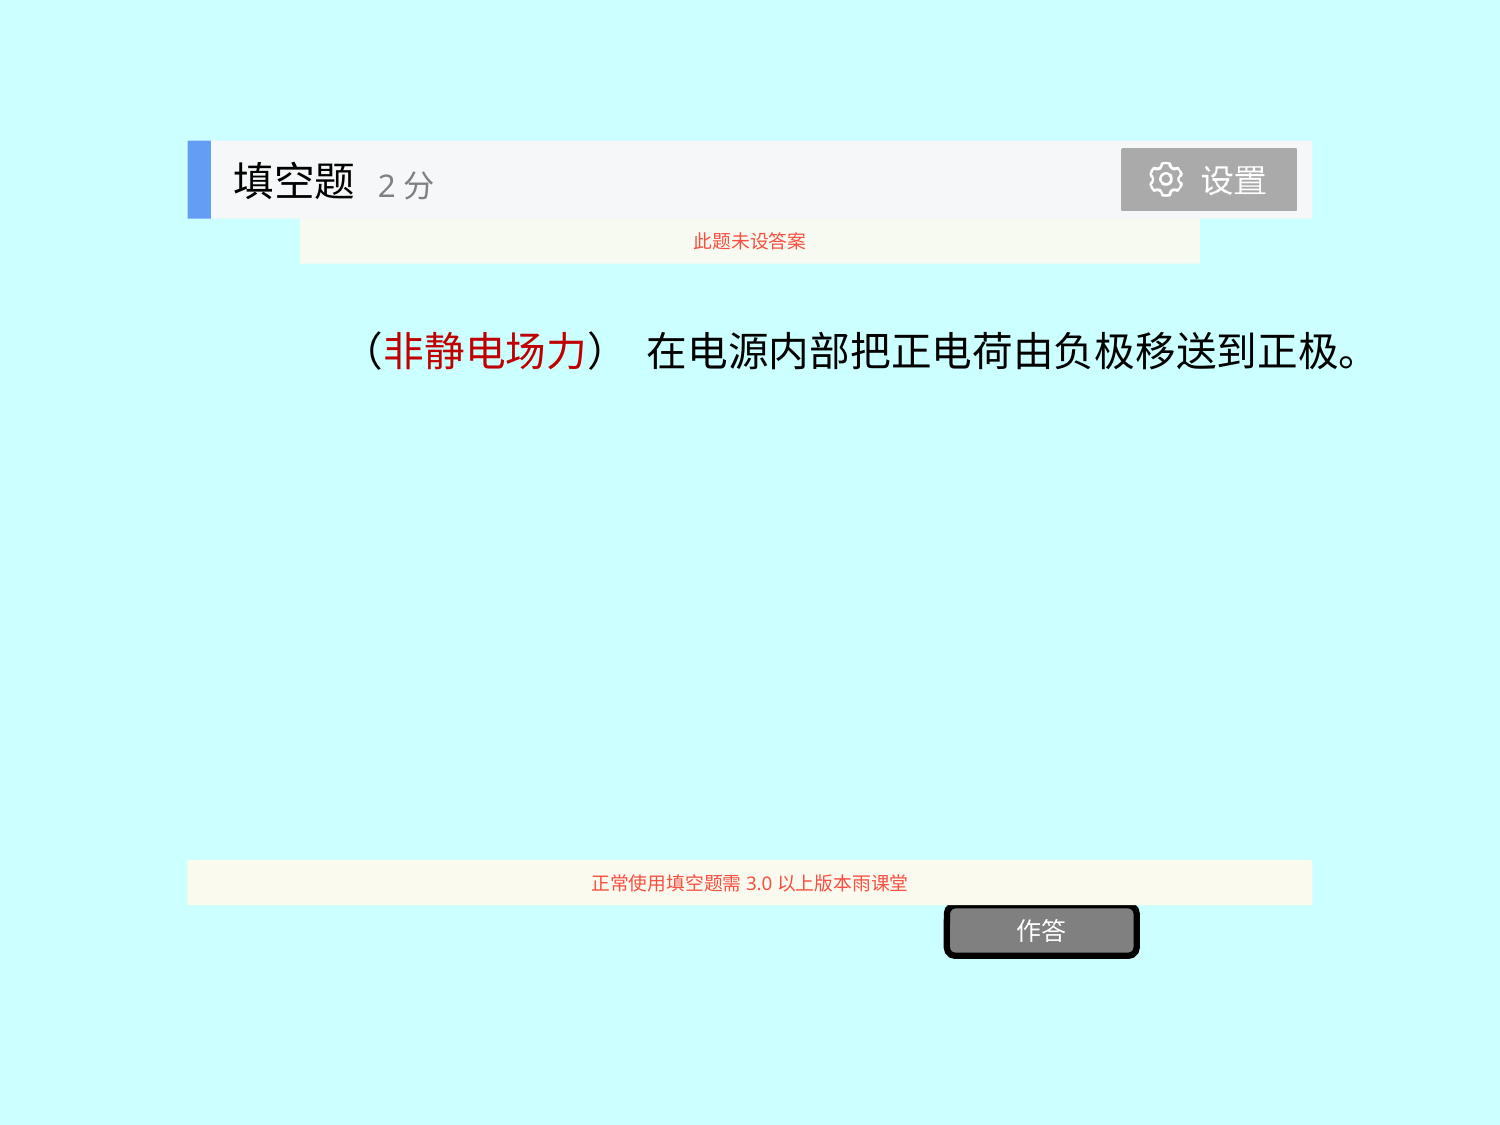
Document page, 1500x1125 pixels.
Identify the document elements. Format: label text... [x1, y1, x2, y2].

text_box （非静电场力） 在电源内部把正电荷由负极移送到正极。 [300, 218, 1358, 483]
text_box 正常使用填空题需3.0以上版本雨课堂 [186, 859, 1313, 906]
picture [1121, 148, 1297, 211]
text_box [187, 140, 1313, 219]
text_box 此题未设答案 [299, 219, 1200, 264]
text_box 作答 [945, 906, 1138, 957]
